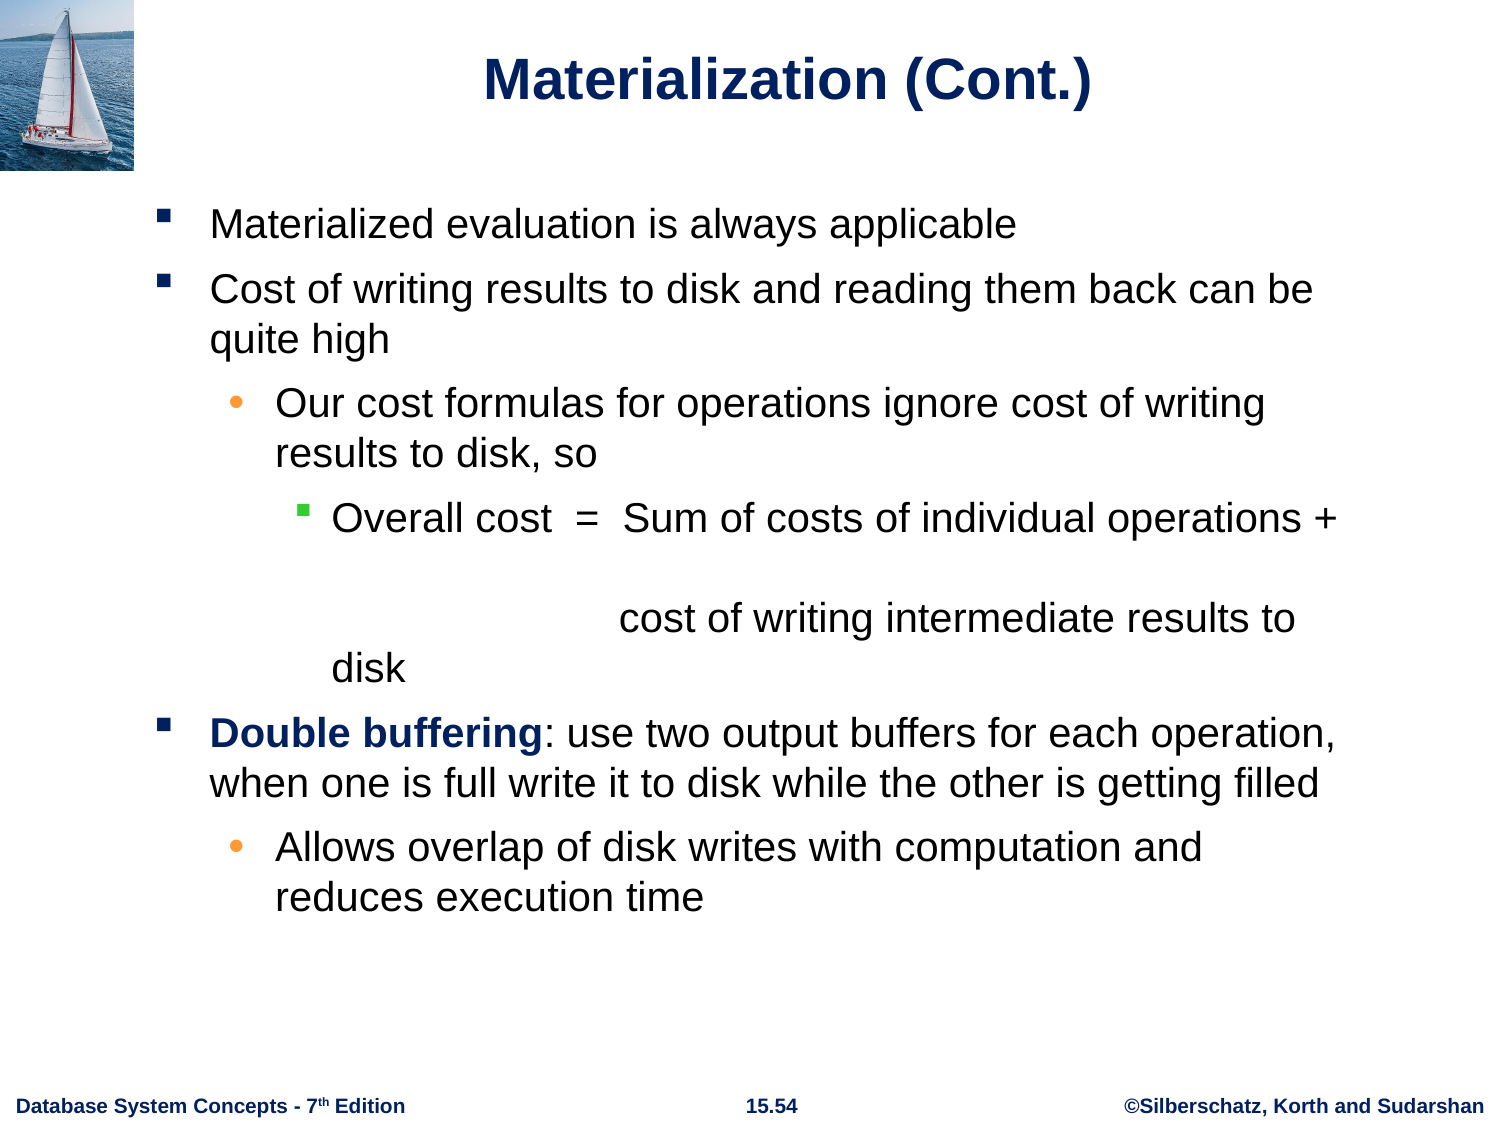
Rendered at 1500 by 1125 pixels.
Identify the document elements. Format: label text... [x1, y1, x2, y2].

title Materialization (Cont.) [125, 18, 1452, 120]
list Materialized evaluation is always applicable Cost of writing results to disk and reading them back can be quite high Our cost formulas for operations ignore cost of writing results to disk, so Overall cost = Sum of costs of individual operations + cost of writing intermediate results to disk Double buffering: use two output buffers for each operation, when one is full write it to disk while the other is getting filled Allows overlap of disk writes with computation and reduces execution time [138, 189, 1364, 678]
picture [0, 0, 134, 171]
